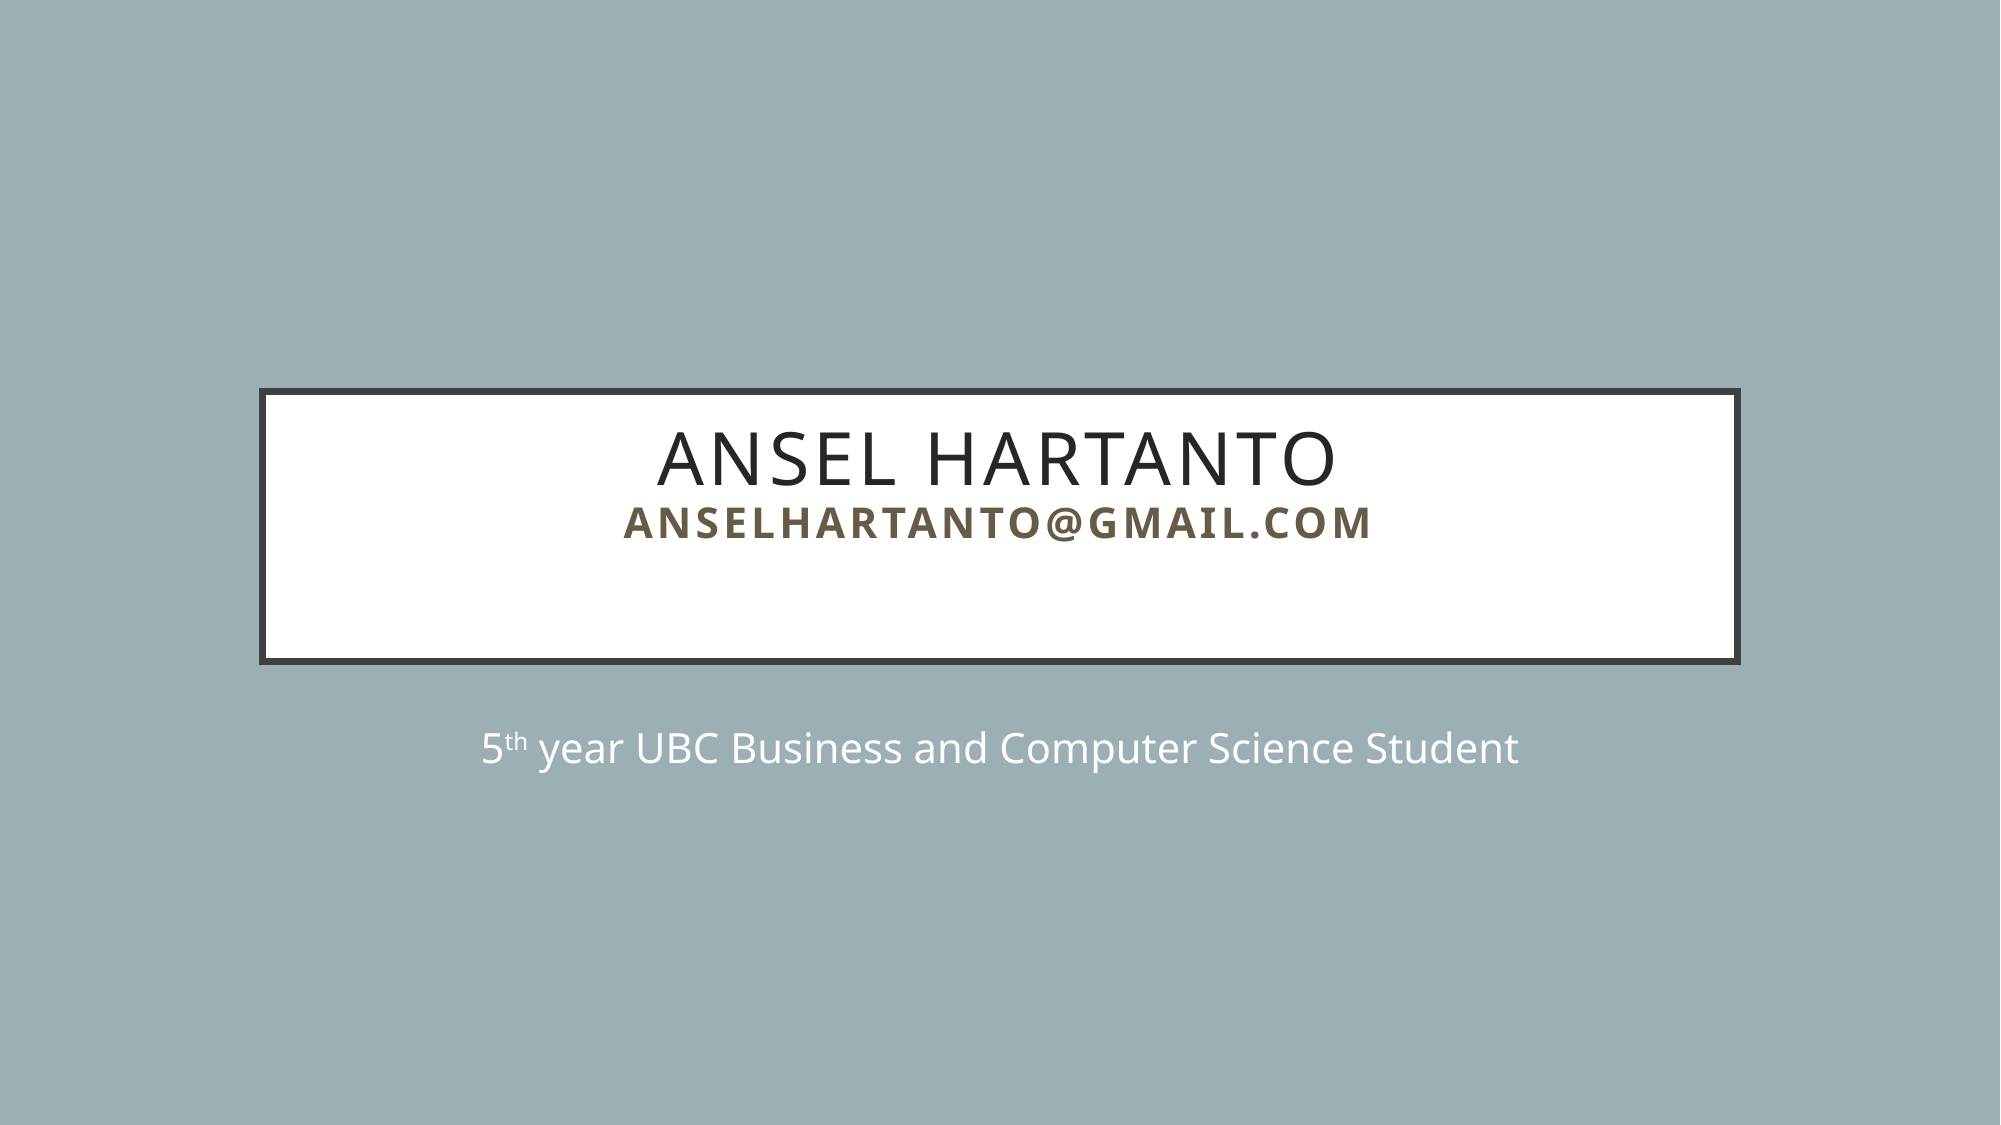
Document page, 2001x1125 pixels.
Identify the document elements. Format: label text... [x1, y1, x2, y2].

title Ansel Hartanto anselhartanto@gmail.com [259, 388, 1741, 665]
subtitle 5th year UBC Business and Computer Science Student [442, 713, 1558, 918]
